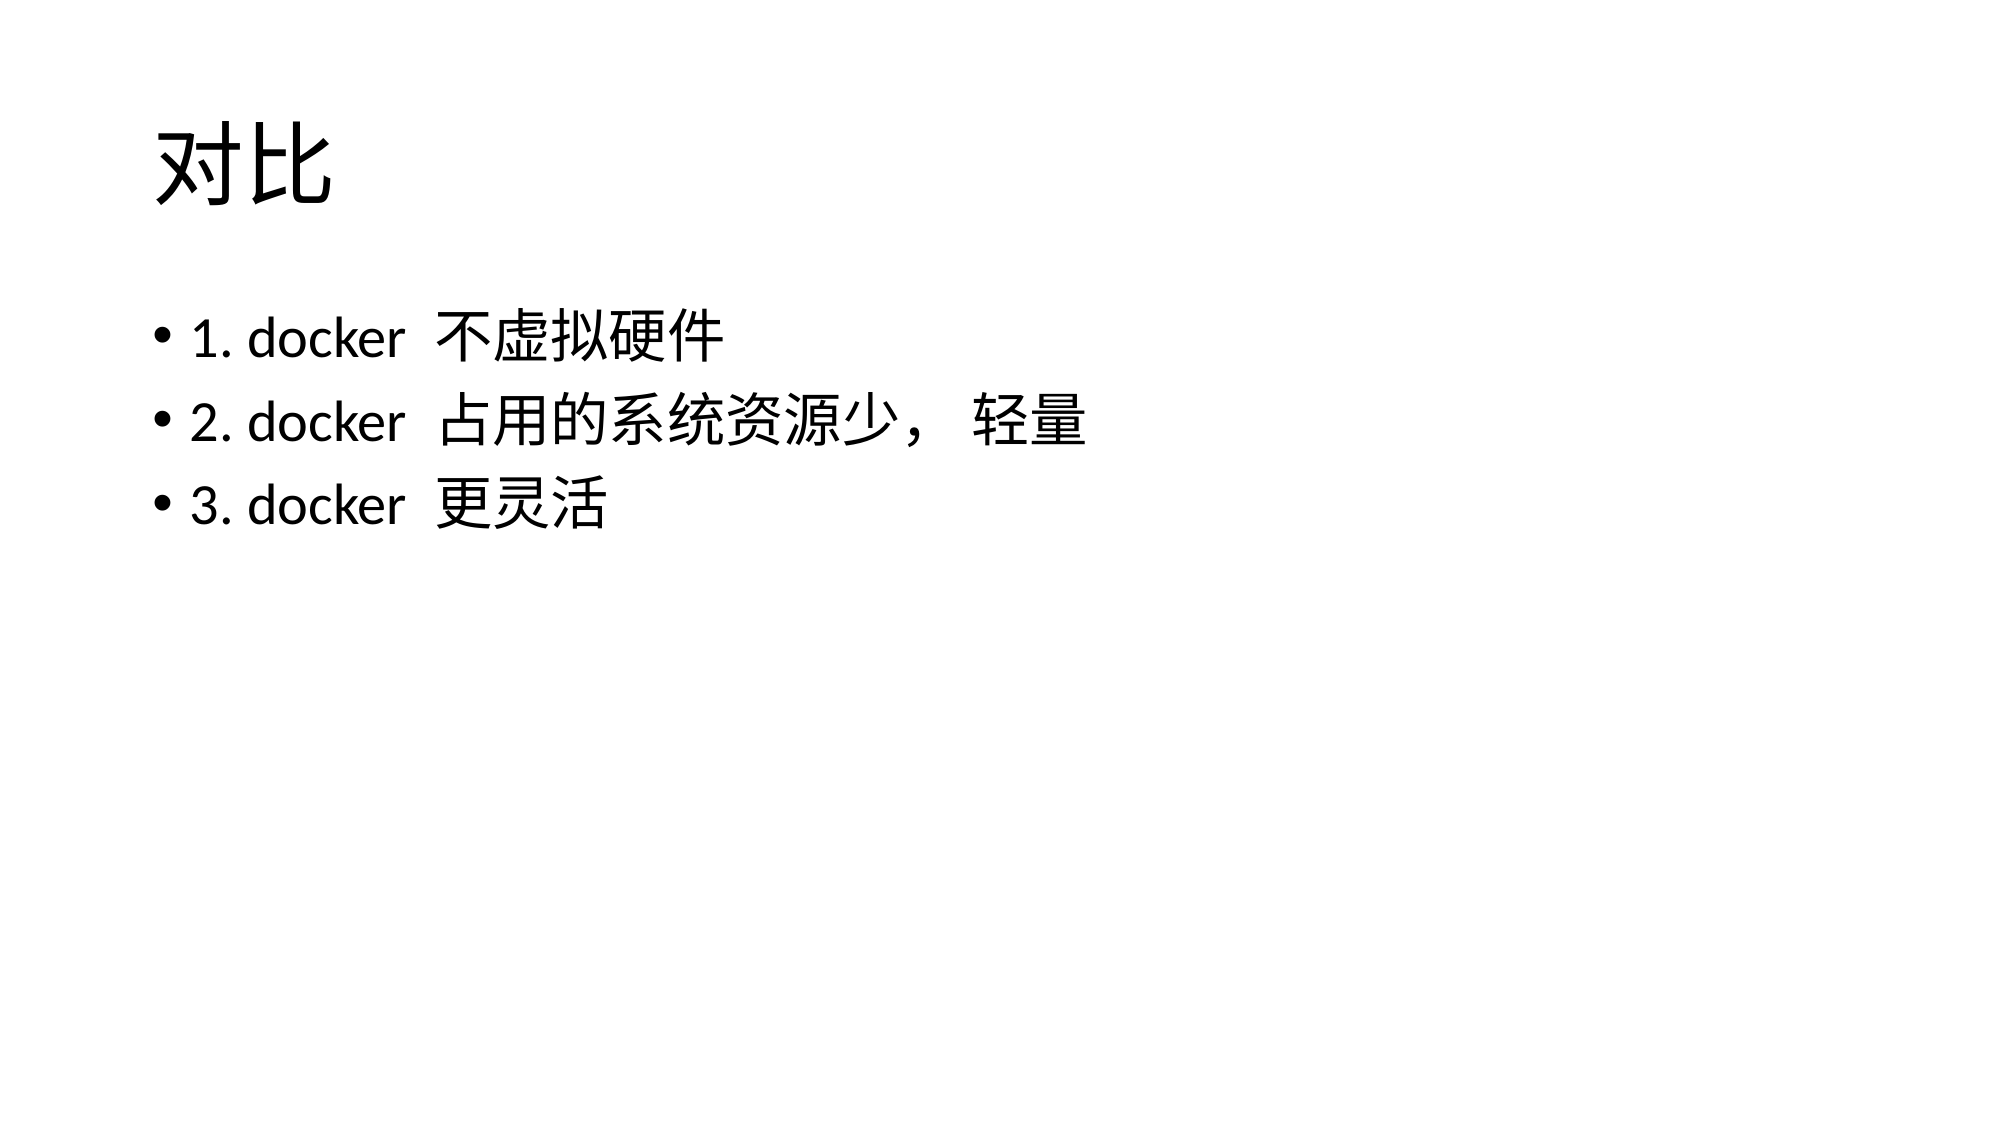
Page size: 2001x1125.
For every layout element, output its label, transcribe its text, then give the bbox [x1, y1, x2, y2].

title 对比 [137, 59, 1863, 278]
list 1. docker 不虚拟硬件 2. docker 占用的系统资源少， 轻量 3. docker 更灵活 [137, 299, 1863, 1014]
